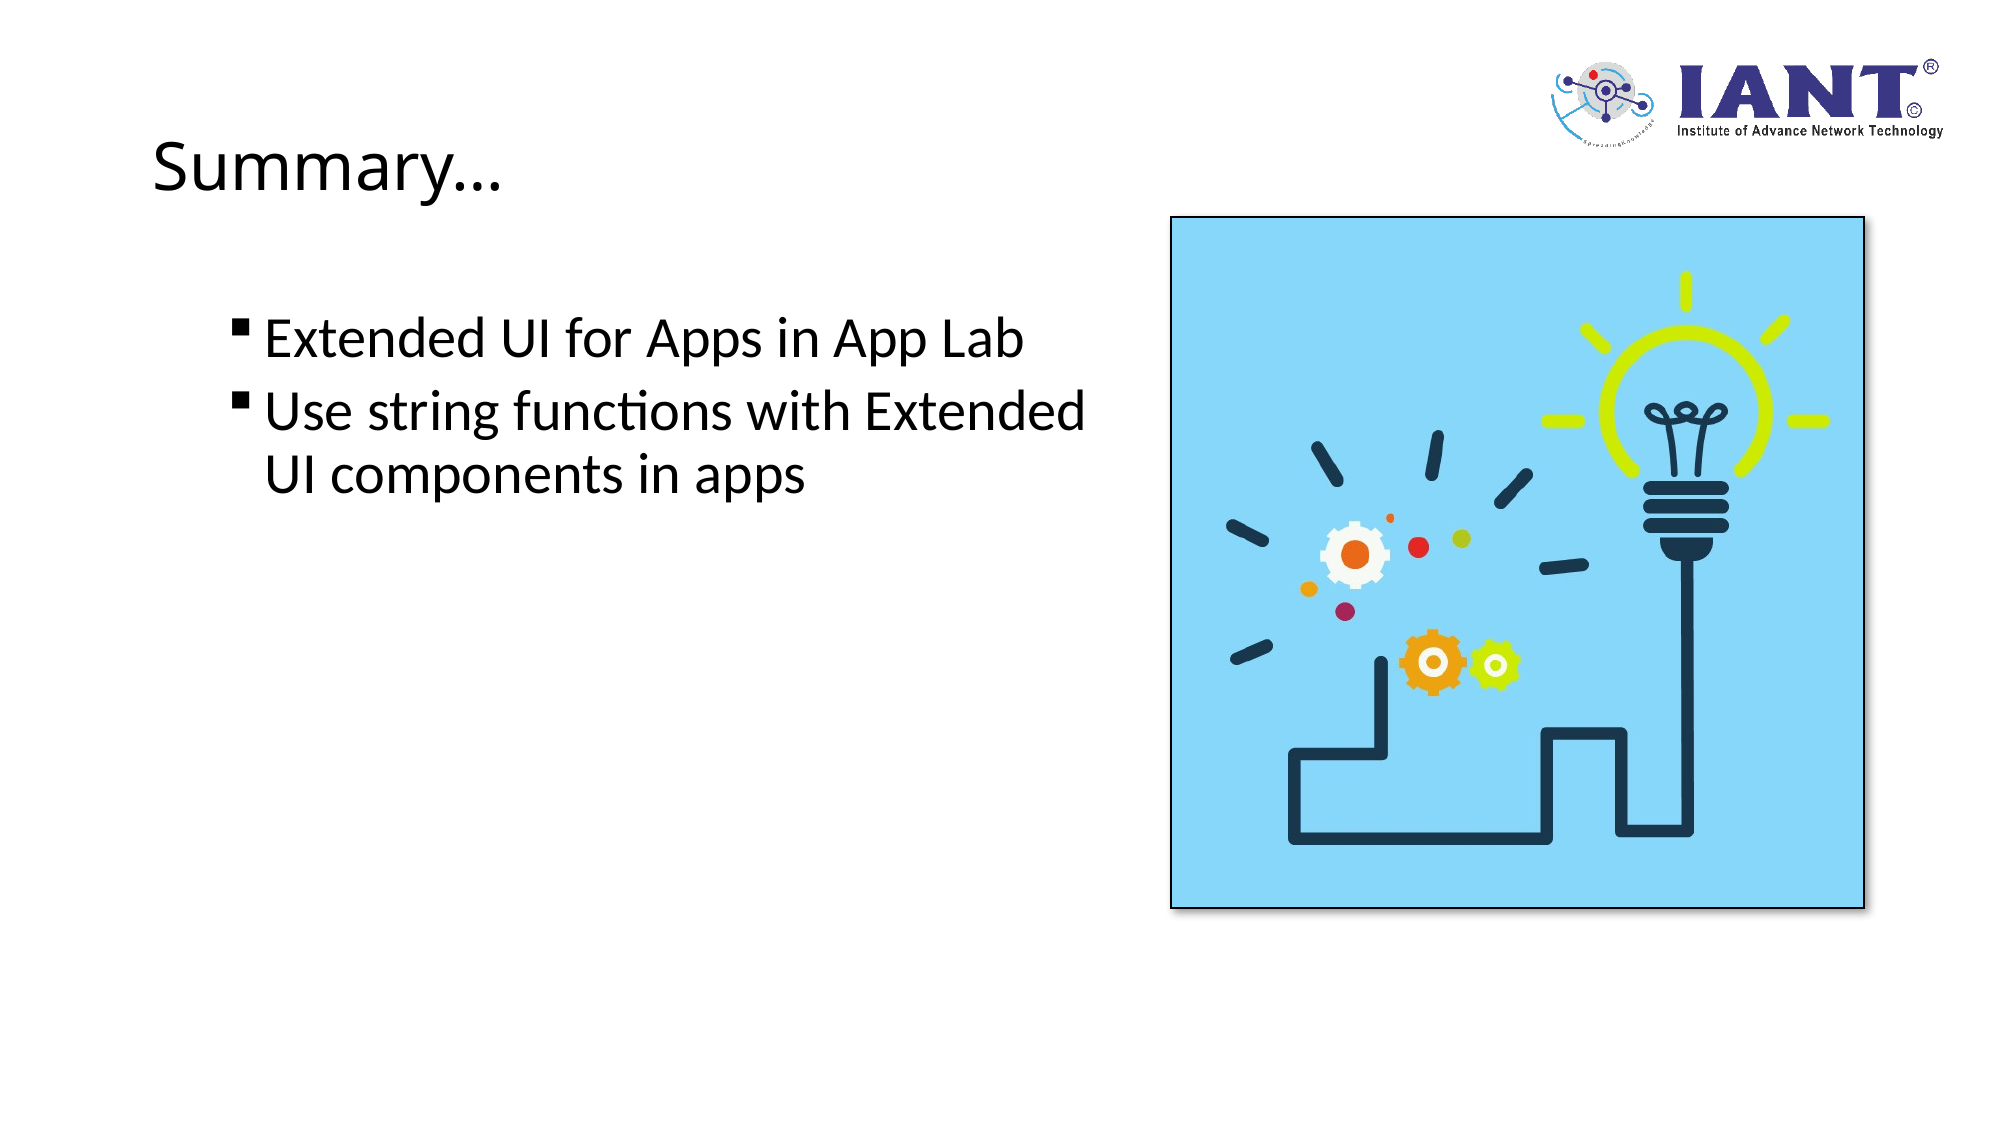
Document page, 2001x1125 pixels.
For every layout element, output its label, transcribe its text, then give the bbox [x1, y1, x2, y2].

picture [1529, 37, 1972, 158]
title Summary… [137, 59, 1863, 278]
list Extended UI for Apps in App Lab Use string functions with Extended UI components in apps [137, 299, 1113, 1014]
picture [1171, 217, 1863, 908]
